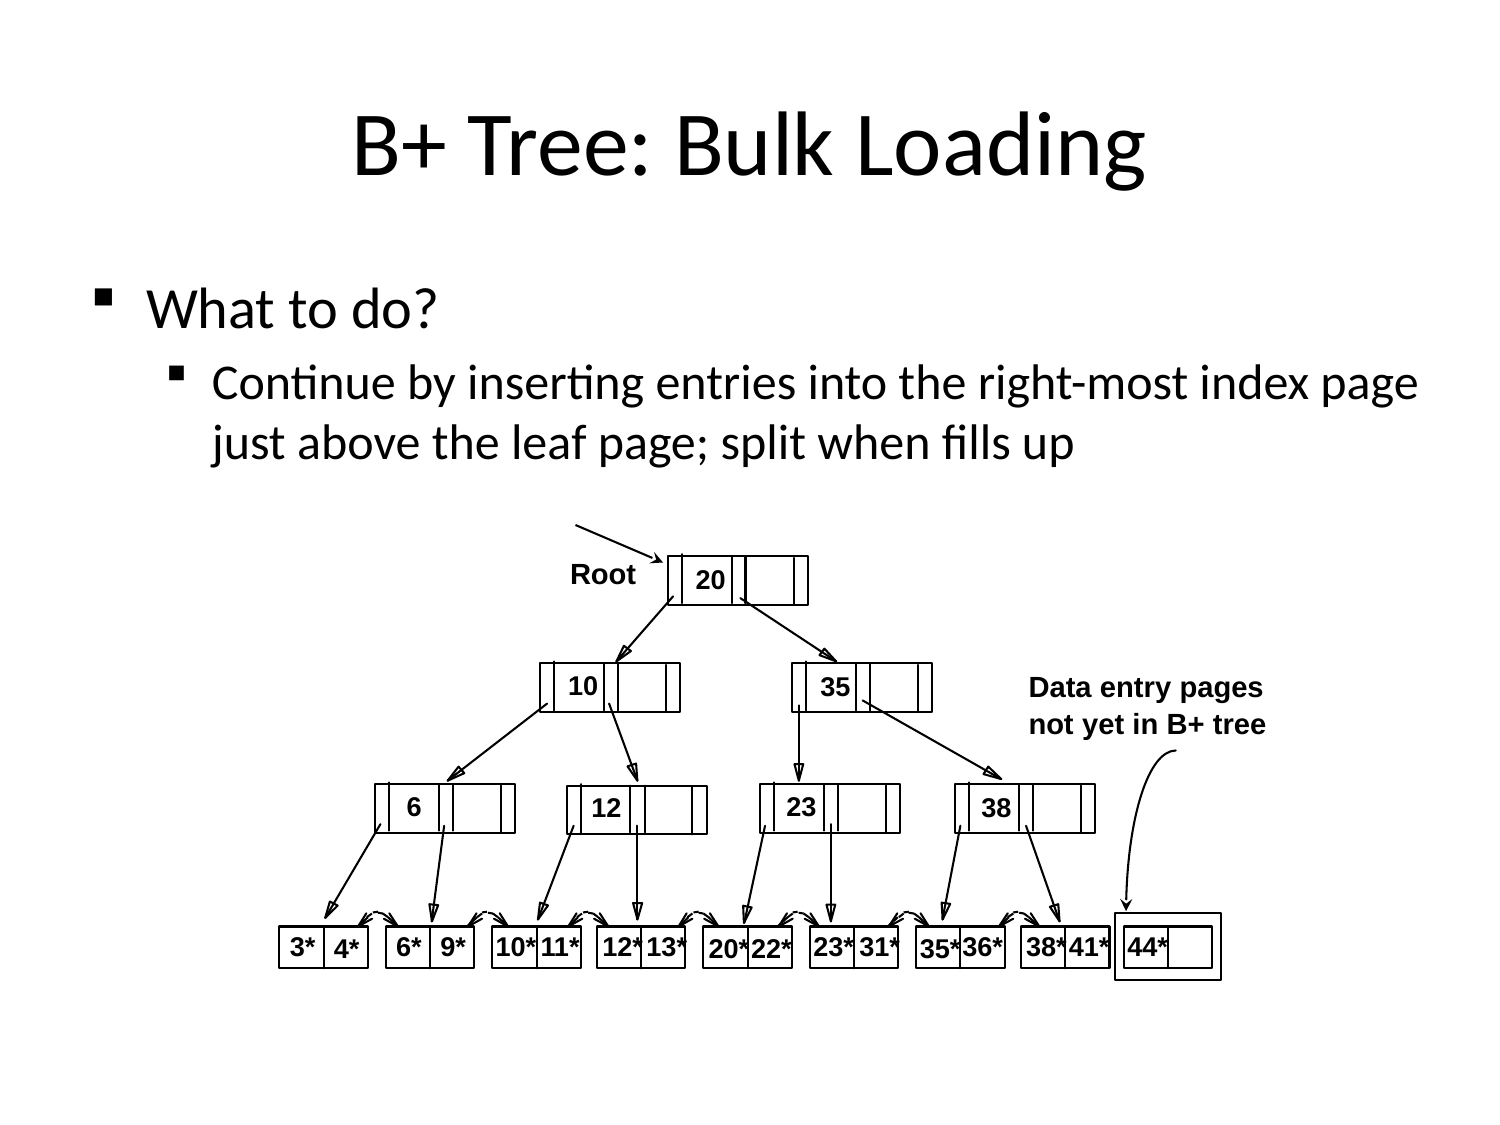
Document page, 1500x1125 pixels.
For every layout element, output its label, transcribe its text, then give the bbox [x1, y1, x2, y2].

text_box [571, 913, 583, 922]
text_box [743, 905, 752, 923]
text_box [633, 903, 643, 920]
text_box 22* [736, 924, 807, 972]
text_box 9* [425, 922, 480, 970]
text_box [537, 902, 549, 920]
text_box 12 [576, 783, 637, 831]
text_box [359, 913, 373, 924]
text_box 38 [966, 783, 1027, 831]
text_box [1049, 904, 1060, 922]
text_box [1027, 784, 1095, 833]
text_box [891, 913, 904, 922]
text_box 36* [947, 922, 1011, 970]
text_box 6 [391, 781, 437, 829]
text_box [470, 913, 483, 922]
text_box [780, 913, 793, 924]
text_box [819, 648, 837, 662]
text_box 31* [844, 922, 915, 970]
text_box 10 [553, 660, 614, 708]
text_box [1120, 750, 1177, 913]
text_box 44* [1112, 922, 1183, 970]
text_box [914, 913, 928, 924]
text_box [704, 913, 717, 924]
text_box 11* [525, 922, 587, 970]
text_box 10* [480, 922, 525, 970]
text_box 35 [805, 662, 866, 710]
text_box [759, 784, 901, 833]
text_box 6* [381, 922, 425, 970]
text_box [794, 764, 804, 781]
text_box [1114, 912, 1222, 981]
text_box [493, 913, 506, 922]
text_box [955, 784, 1028, 833]
text_box [383, 913, 395, 922]
text_box 41* [1053, 922, 1112, 970]
text_box [826, 904, 836, 922]
text_box [312, 899, 788, 975]
text_box [594, 913, 606, 922]
text_box [871, 663, 933, 712]
list What to do? Continue by inserting entries into the right-most index page just above the leaf page; split when fills up [75, 262, 1475, 1075]
text_box [447, 766, 465, 781]
text_box [941, 902, 951, 920]
text_box 4* [319, 924, 375, 972]
text_box 12* [587, 922, 631, 970]
text_box [1025, 913, 1037, 922]
text_box [375, 784, 516, 833]
text_box [649, 551, 664, 564]
text_box [612, 663, 680, 712]
text_box [746, 556, 808, 605]
text_box 38* [1011, 922, 1053, 970]
text_box 3* [275, 922, 331, 970]
text_box [804, 913, 817, 922]
text_box [627, 763, 638, 781]
text_box Root [555, 548, 652, 598]
text_box not yet in B+ tree [1013, 711, 1282, 748]
text_box 20 [680, 555, 741, 603]
text_box 20* [693, 924, 736, 972]
title B+ Tree: Bulk Loading [75, 45, 1425, 233]
text_box 23 [771, 781, 832, 829]
text_box 13* [631, 922, 702, 970]
text_box [429, 904, 439, 922]
text_box [616, 645, 631, 662]
text_box [325, 901, 338, 918]
text_box [667, 556, 749, 605]
text_box [681, 913, 693, 922]
text_box [566, 785, 707, 835]
text_box 23* [798, 922, 844, 970]
text_box [983, 766, 1002, 780]
text_box 35* [904, 924, 976, 972]
text_box [791, 663, 881, 712]
text_box [540, 663, 611, 712]
text_box [1001, 913, 1014, 922]
text_box Data entry pages [1013, 660, 1288, 711]
